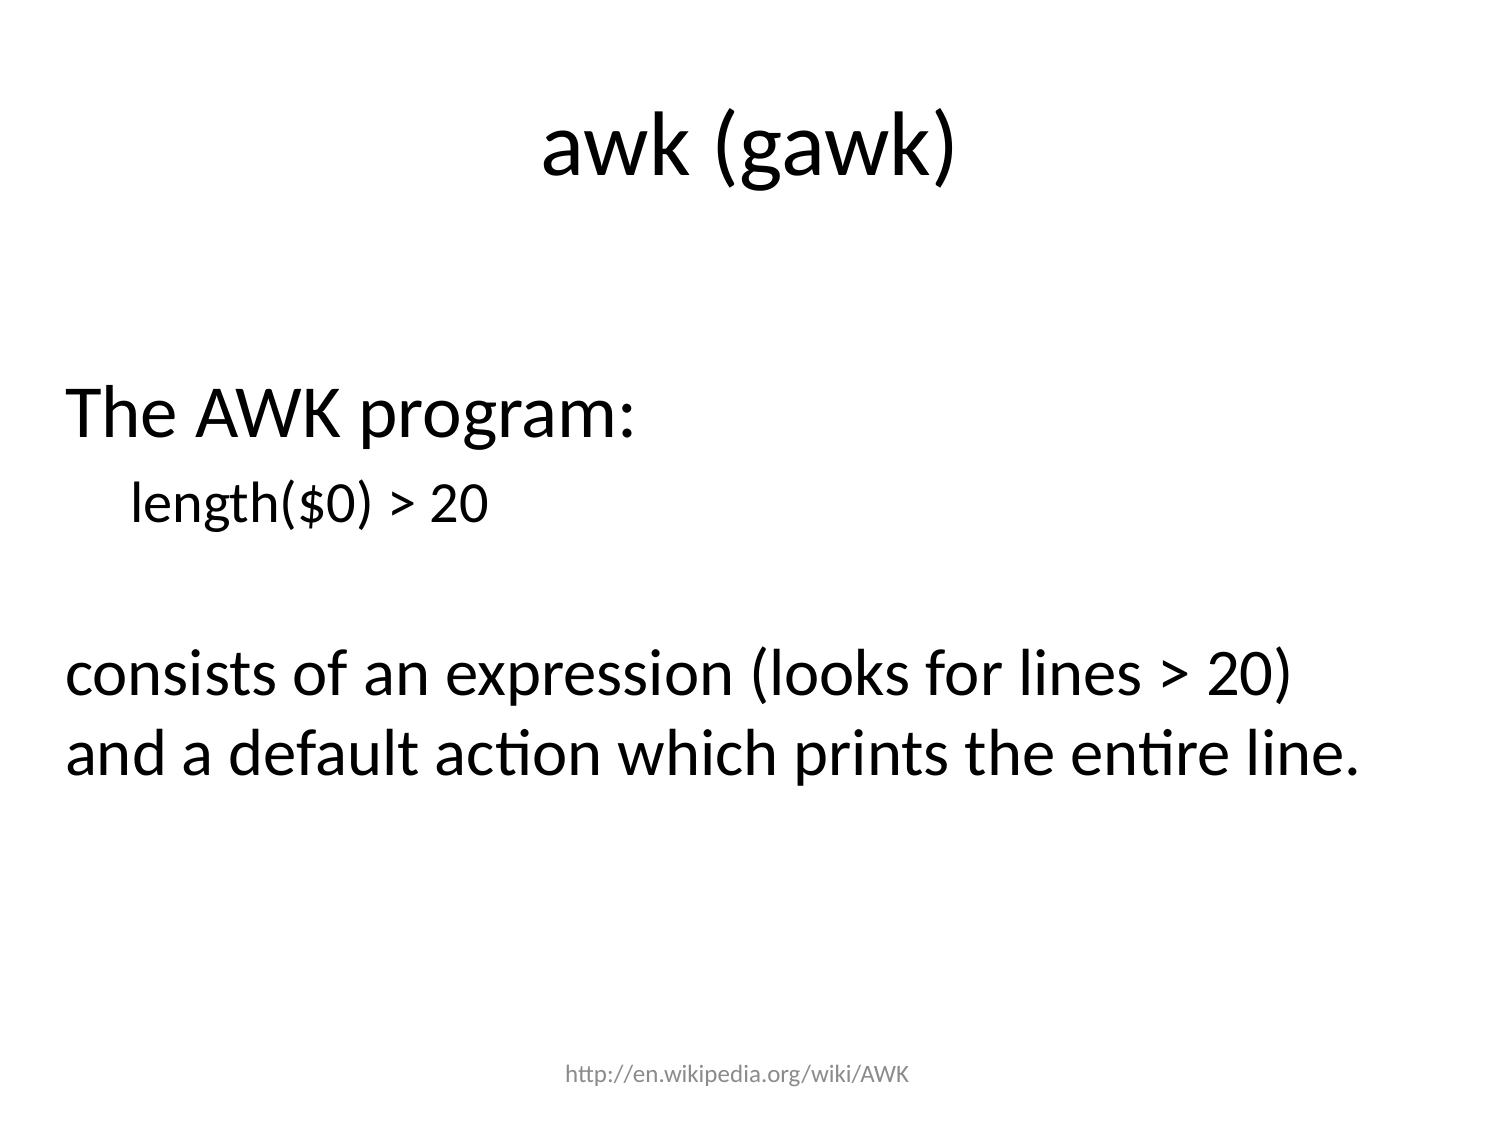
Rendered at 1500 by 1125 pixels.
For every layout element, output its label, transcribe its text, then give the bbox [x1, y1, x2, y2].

title awk (gawk) [75, 45, 1425, 233]
footer http://en.wikipedia.org/wiki/AWK [187, 1042, 1288, 1103]
list The AWK program: length($0) > 20 consists of an expression (looks for lines > 20) and a default action which prints the entire line. [50, 249, 1400, 975]
